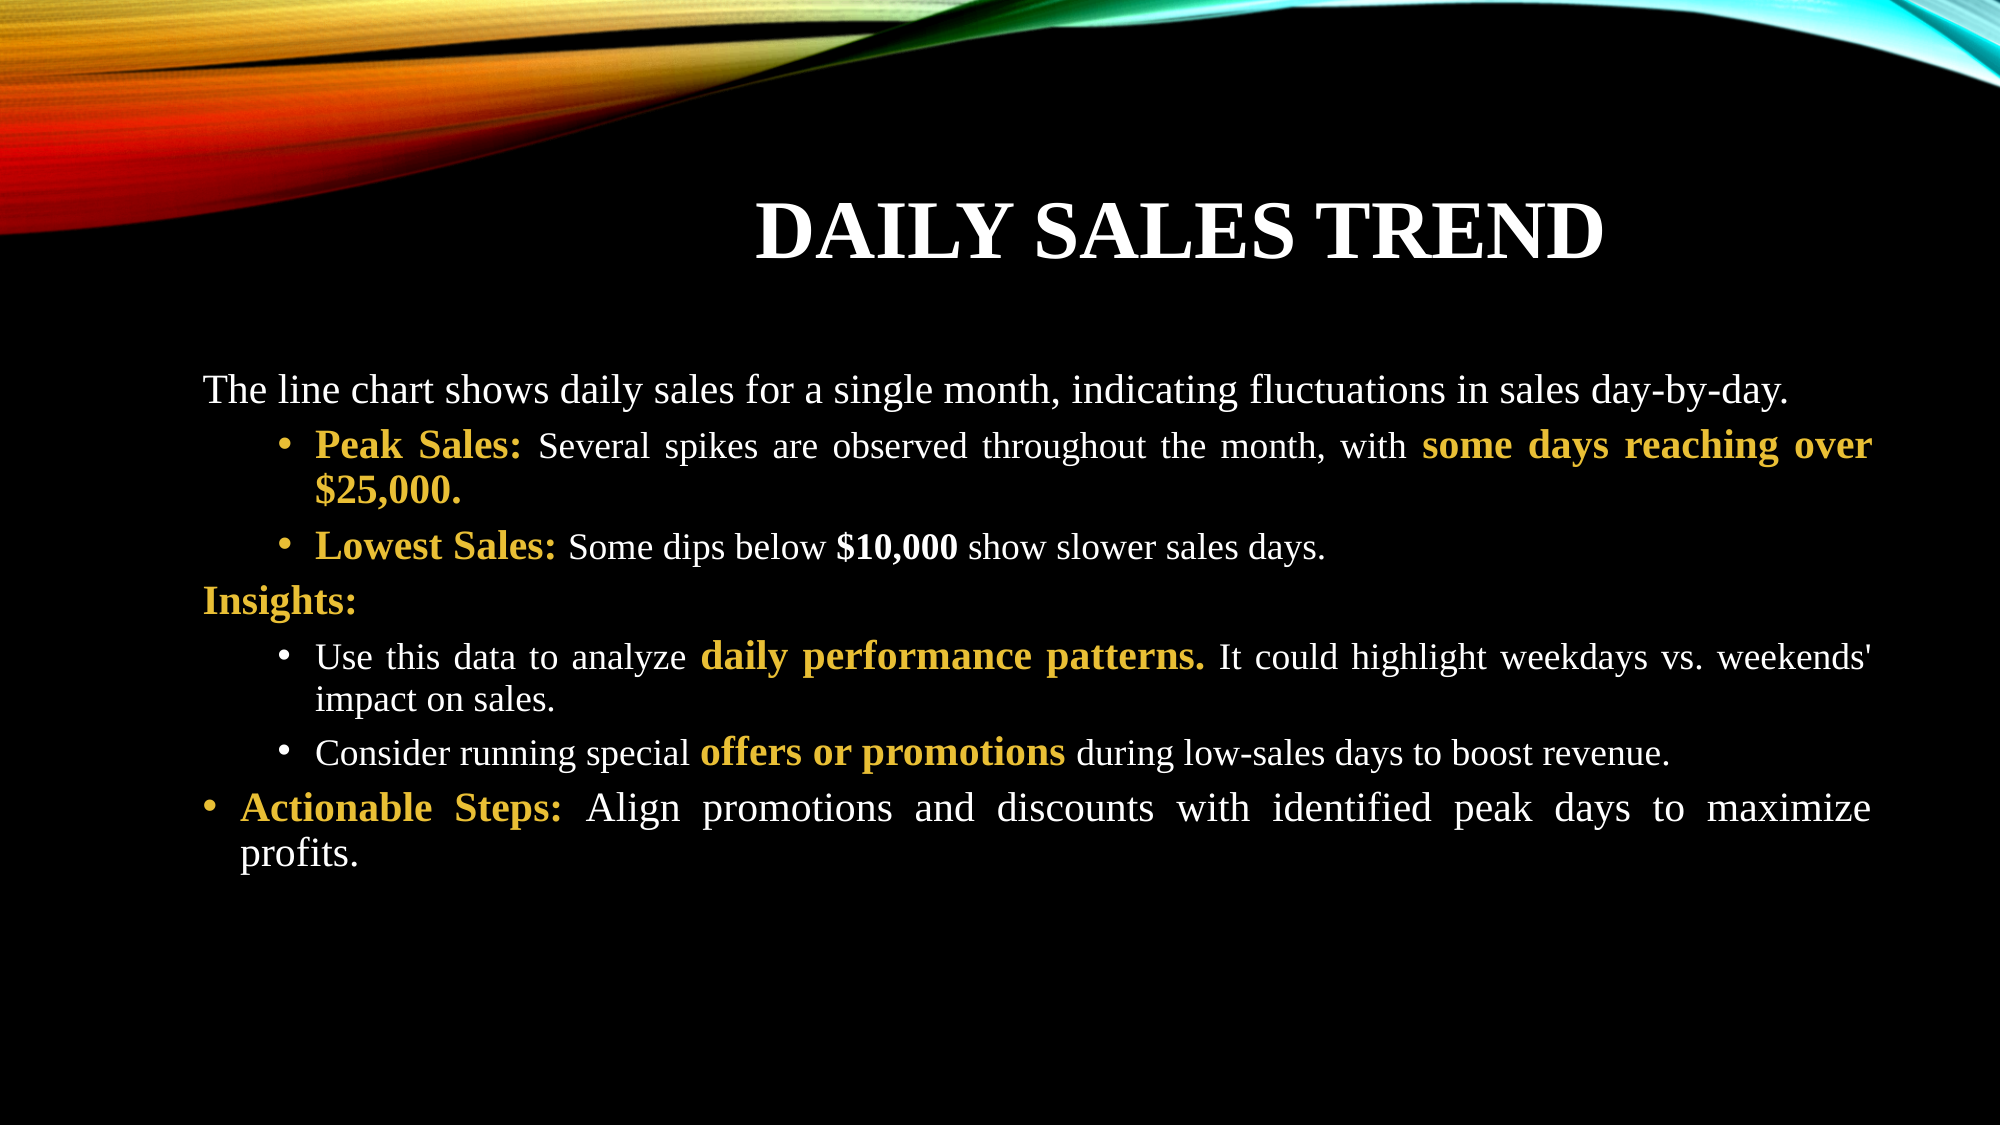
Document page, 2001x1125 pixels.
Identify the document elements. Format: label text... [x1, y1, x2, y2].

picture [0, 0, 2000, 237]
title Daily Sales Trend [474, 125, 1888, 338]
list The line chart shows daily sales for a single month, indicating fluctuations in sales day-by-day. Peak Sales: Several spikes are observed throughout the month, with some days reaching over $25,000. Lowest Sales: Some dips below $10,000 show slower sales days. Insights: Use this data to analyze daily performance patterns. It could highlight weekdays vs. weekends' impact on sales. Consider running special offers or promotions during low-sales days to boost revenue. Actionable Steps: Align promotions and discounts with identified peak days to maximize profits. [112, 360, 1888, 1021]
